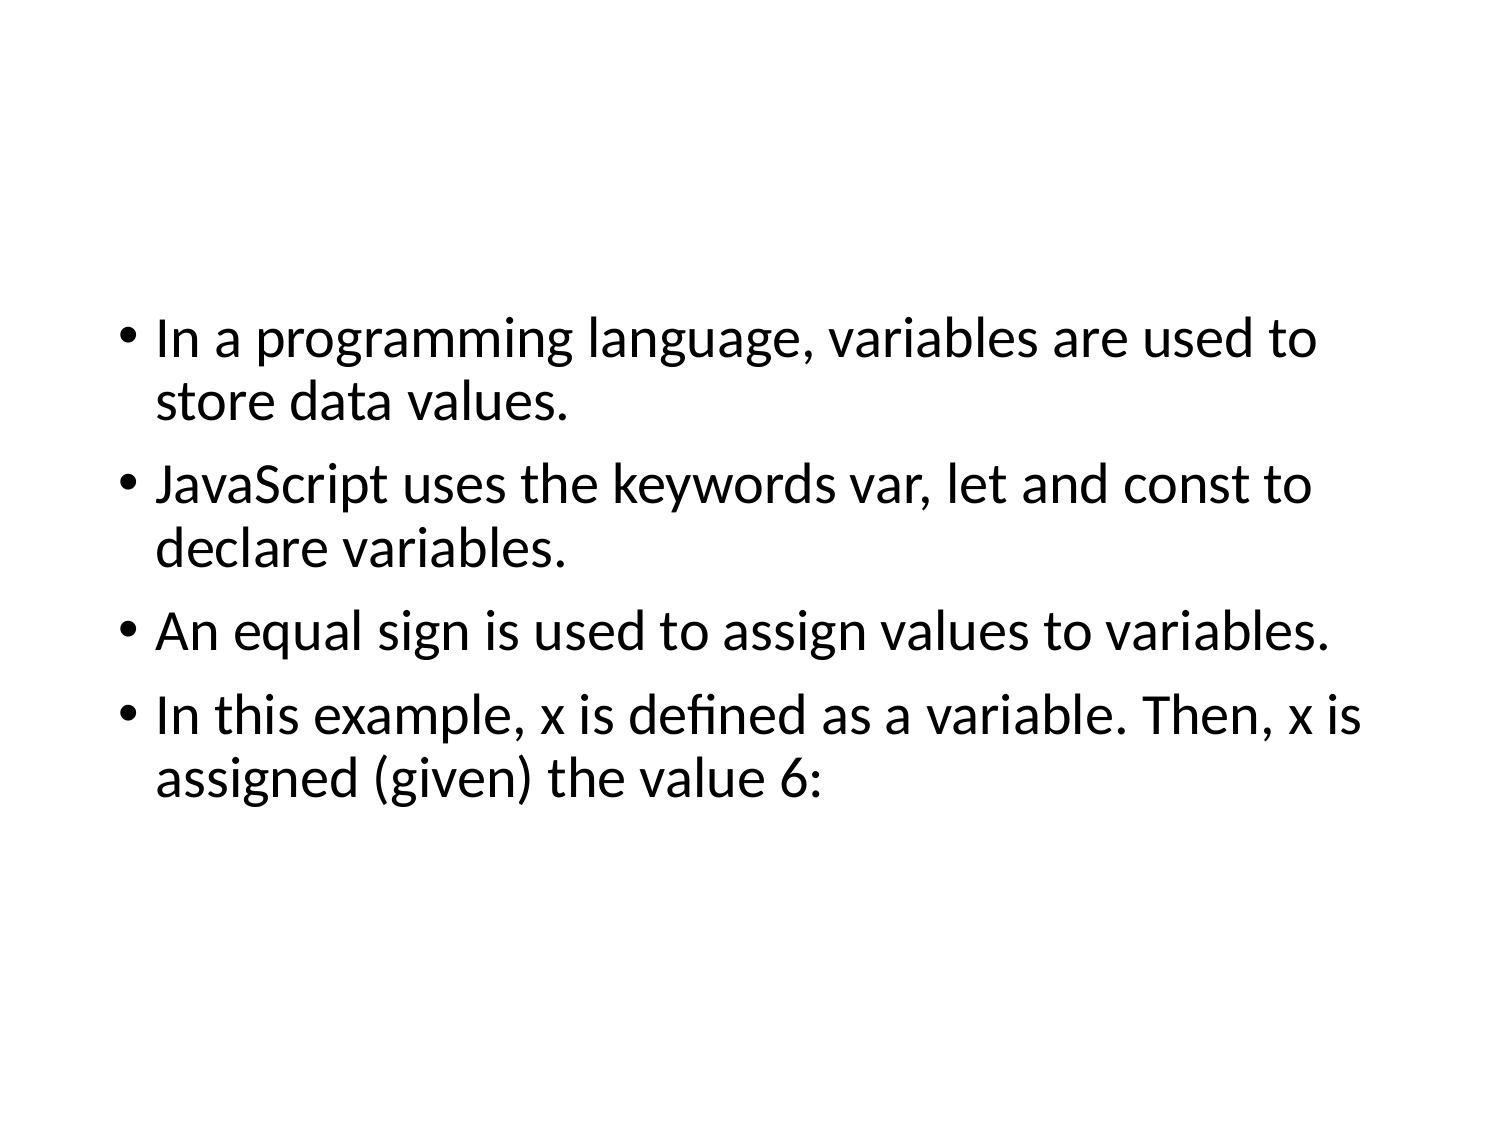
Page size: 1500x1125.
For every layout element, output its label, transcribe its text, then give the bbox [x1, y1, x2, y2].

list In a programming language, variables are used to store data values. JavaScript uses the keywords var, let and const to declare variables. An equal sign is used to assign values to variables. In this example, x is defined as a variable. Then, x is assigned (given) the value 6: [103, 299, 1397, 1014]
